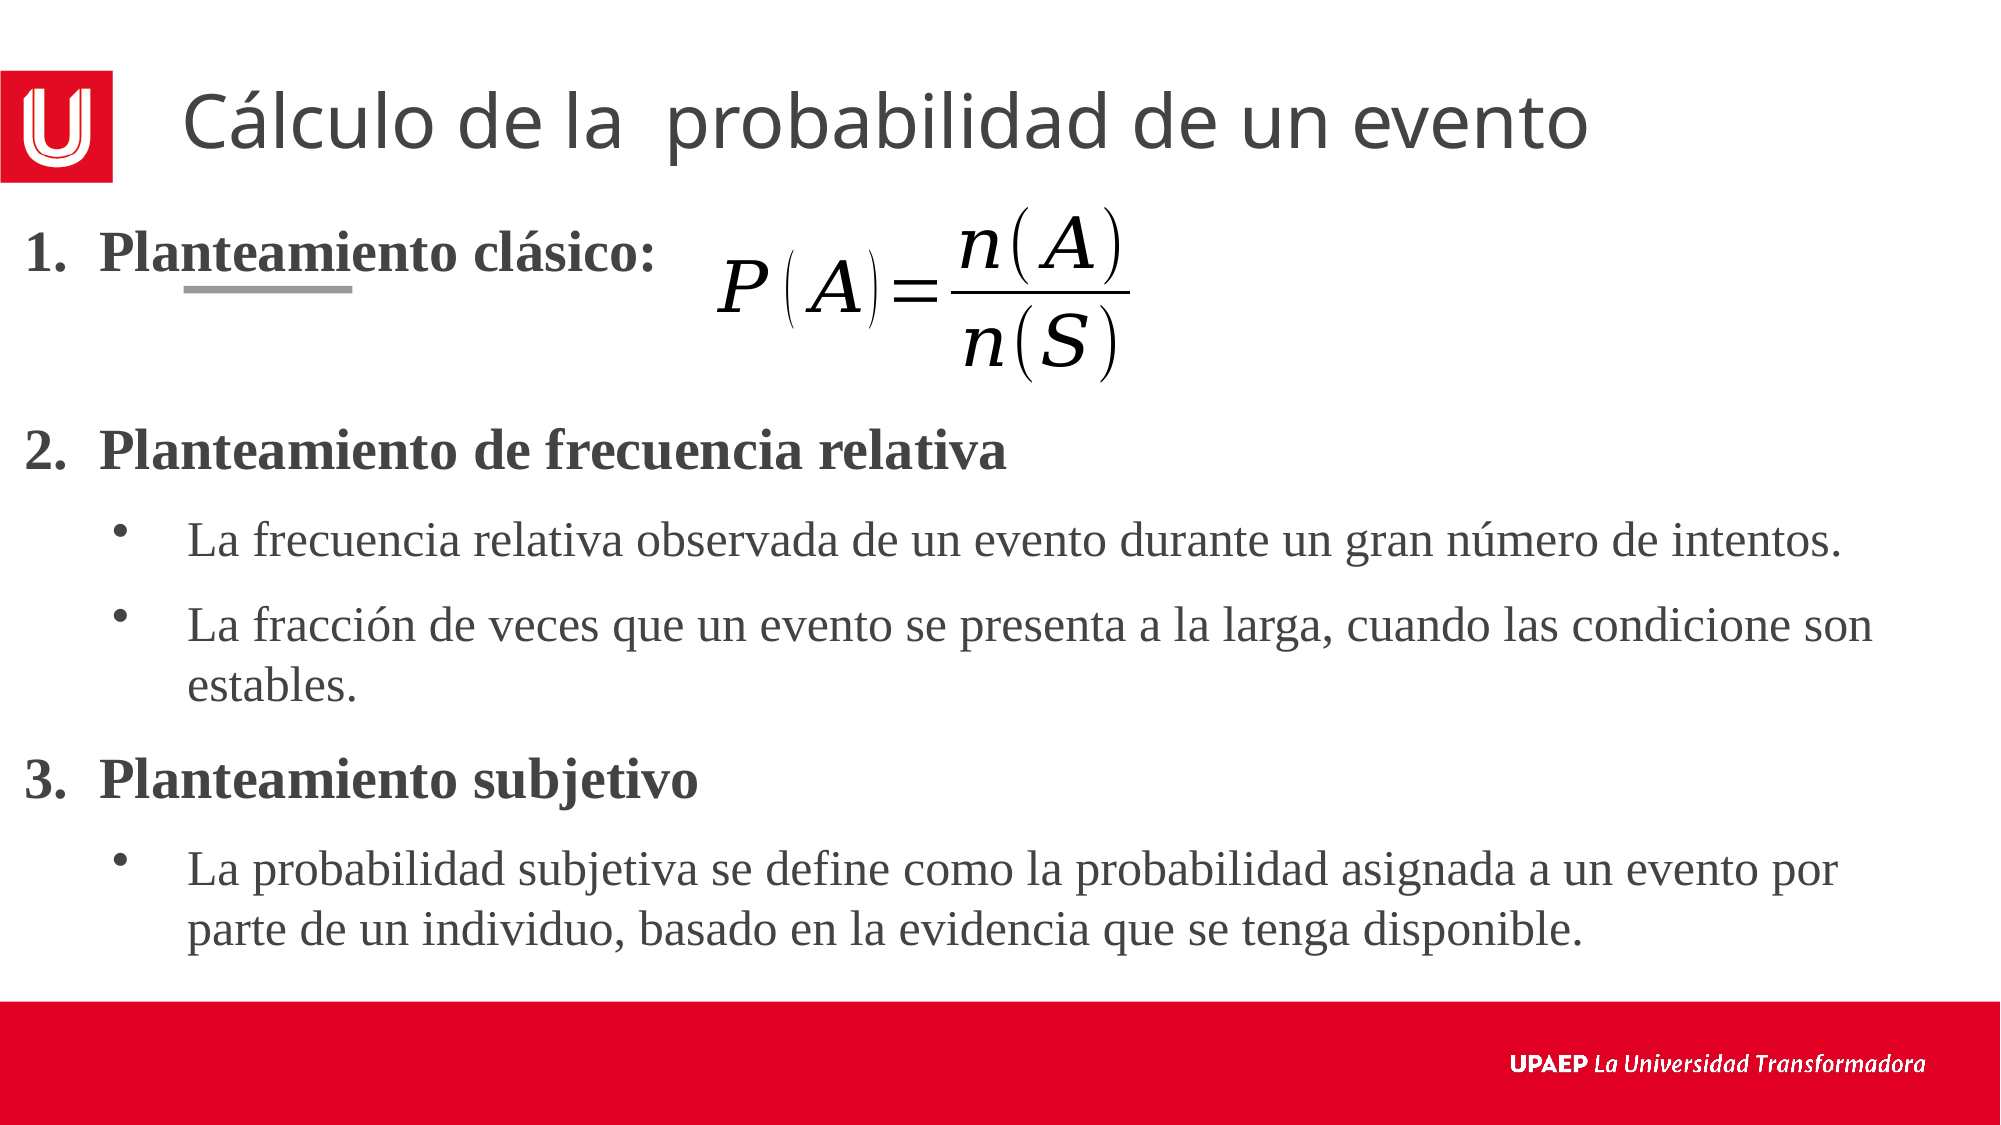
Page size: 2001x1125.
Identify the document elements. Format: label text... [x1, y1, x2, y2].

text_box Planteamiento clásico: Planteamiento de frecuencia relativa La frecuencia relativa observada de un evento durante un gran número de intentos. La fracción de veces que un evento se presenta a la larga, cuando las condicione son estables. Planteamiento subjetivo La probabilidad subjetiva se define como la probabilidad asignada a un evento por parte de un individuo, basado en la evidencia que se tenga disponible. [9, 205, 1956, 963]
picture [1509, 1047, 1926, 1080]
picture [0, 70, 113, 183]
title Cálculo de la probabilidad de un evento [165, 76, 1799, 205]
